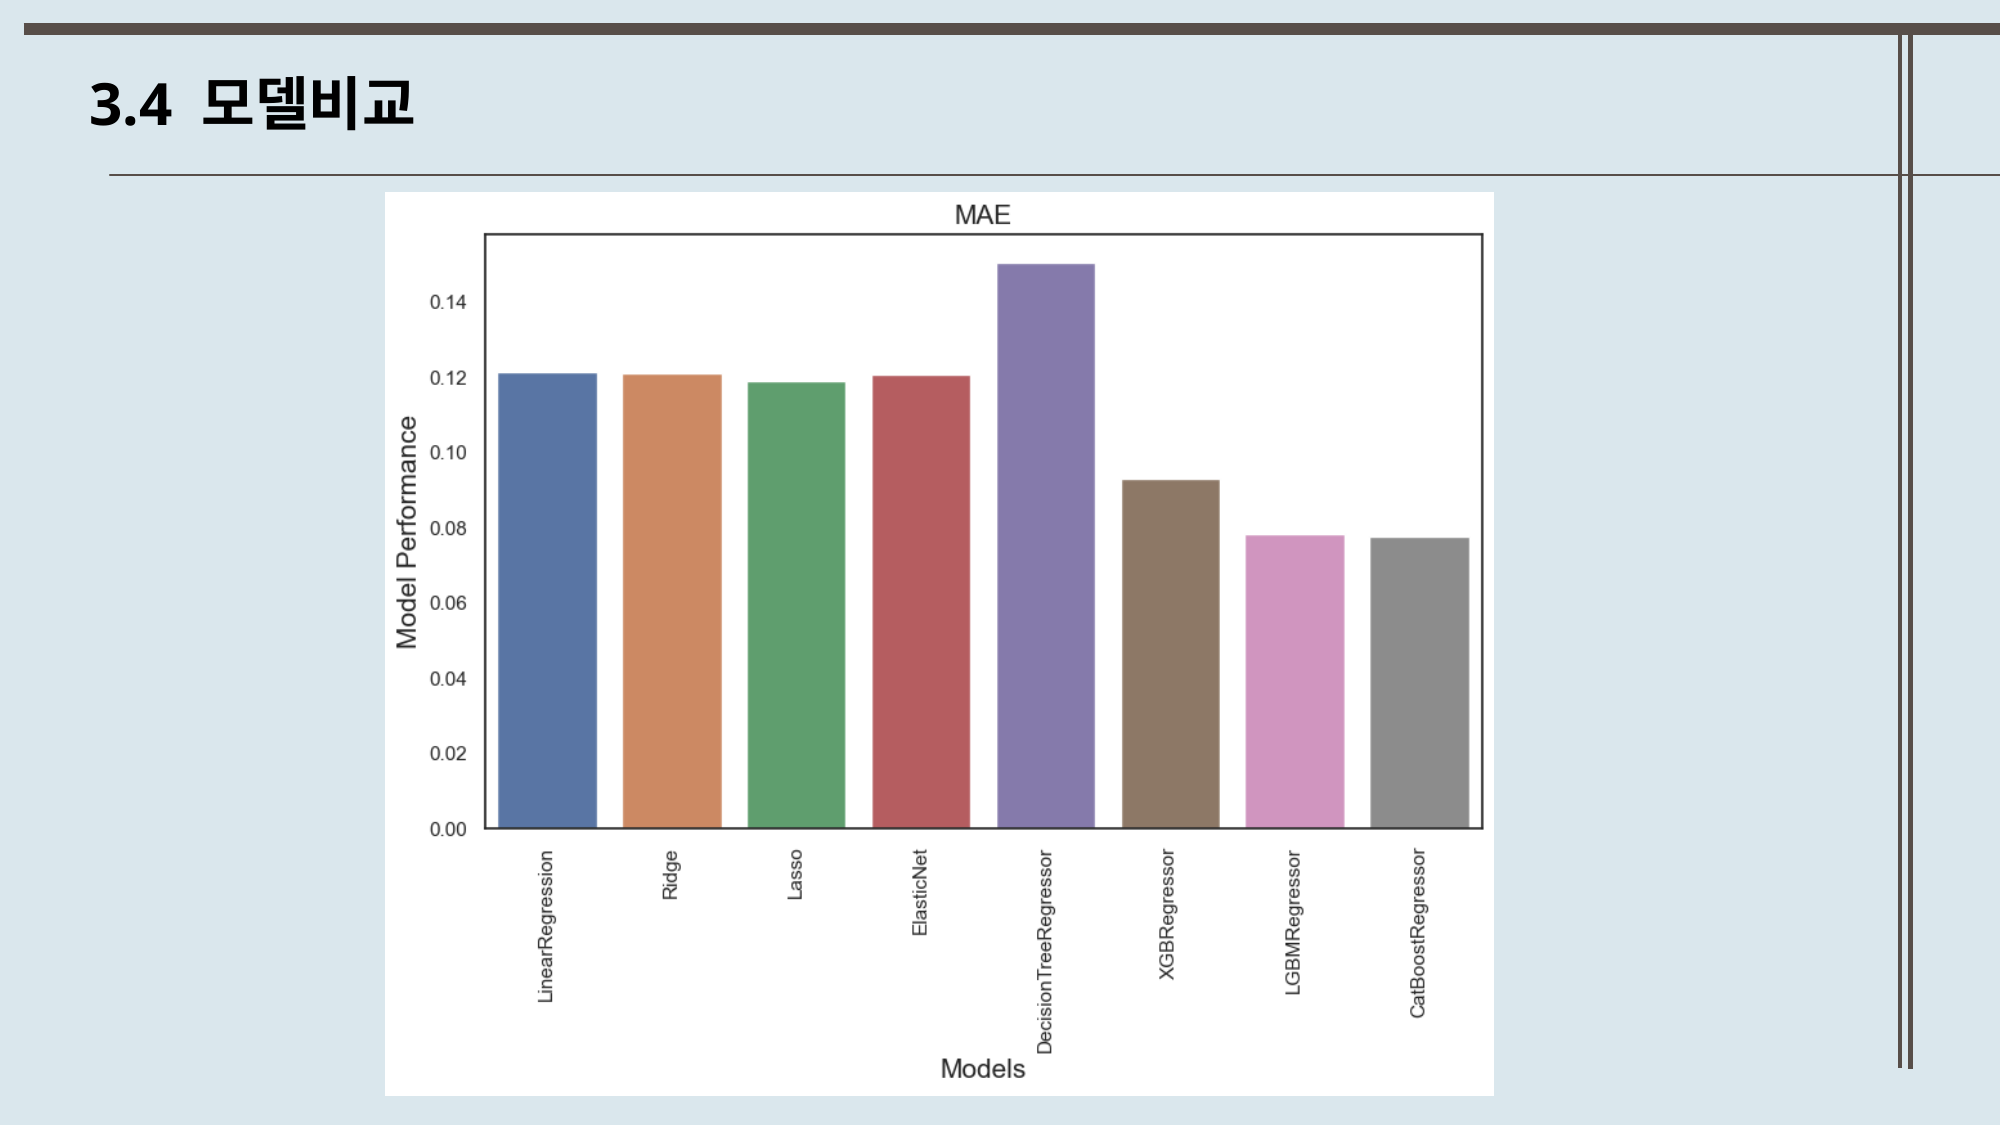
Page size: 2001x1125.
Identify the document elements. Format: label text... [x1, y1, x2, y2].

text_box 3.4 모델비교 [74, 59, 496, 145]
picture [385, 192, 1494, 1097]
